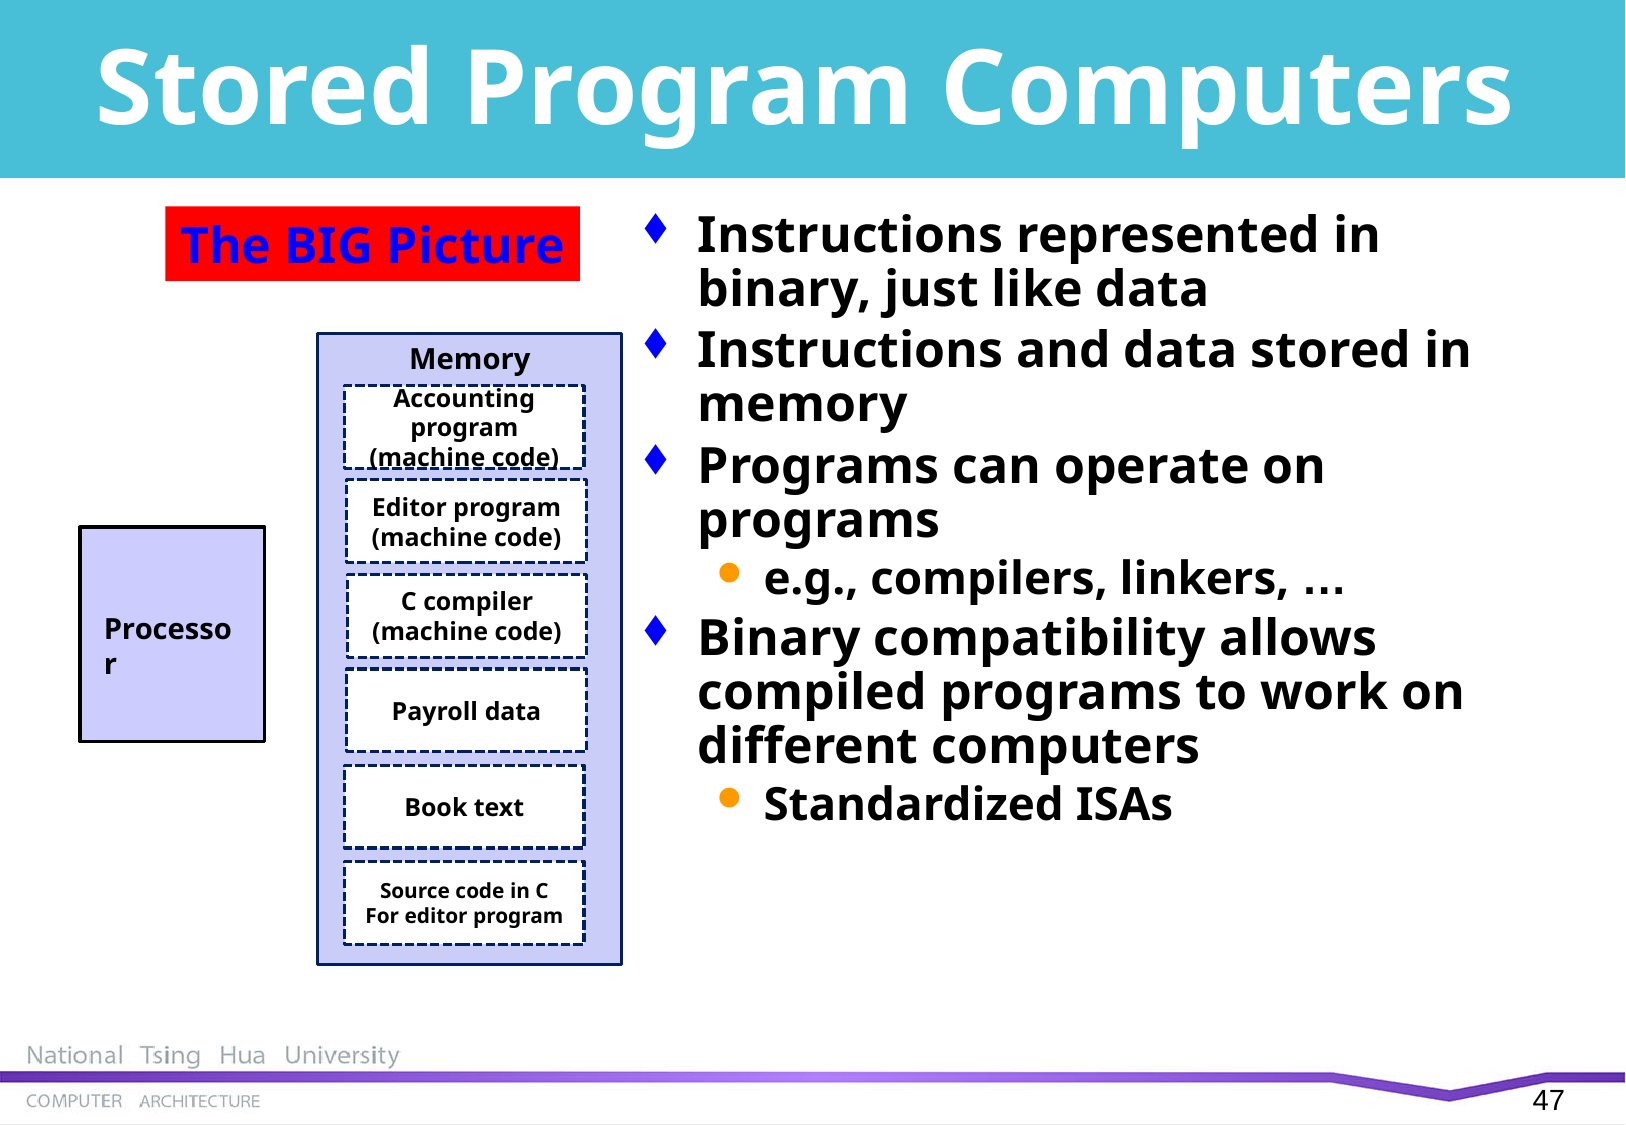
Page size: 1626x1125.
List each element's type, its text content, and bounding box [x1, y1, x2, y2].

text_box Memory [316, 331, 624, 966]
text_box [79, 527, 265, 742]
text_box Payroll data [345, 667, 588, 754]
slide_number 46 [1241, 1060, 1581, 1125]
text_box C compiler (machine code) [345, 572, 589, 659]
text_box Processor [88, 603, 256, 688]
text_box The BIG Picture [165, 206, 580, 282]
text_box Source code in C For editor program [343, 859, 586, 946]
title Stored Program Computers [0, 19, 1625, 167]
list Instructions represented in binary, just like data Instructions and data stored in memory Programs can operate on programs e.g., compilers, linkers, … Binary compatibility allows compiled programs to work on different computers Standardized ISAs [626, 202, 1504, 1036]
text_box Accounting program (machine code) [343, 384, 586, 470]
picture [0, 0, 1626, 1125]
text_box Editor program (machine code) [345, 478, 588, 565]
text_box Book text [343, 763, 586, 850]
